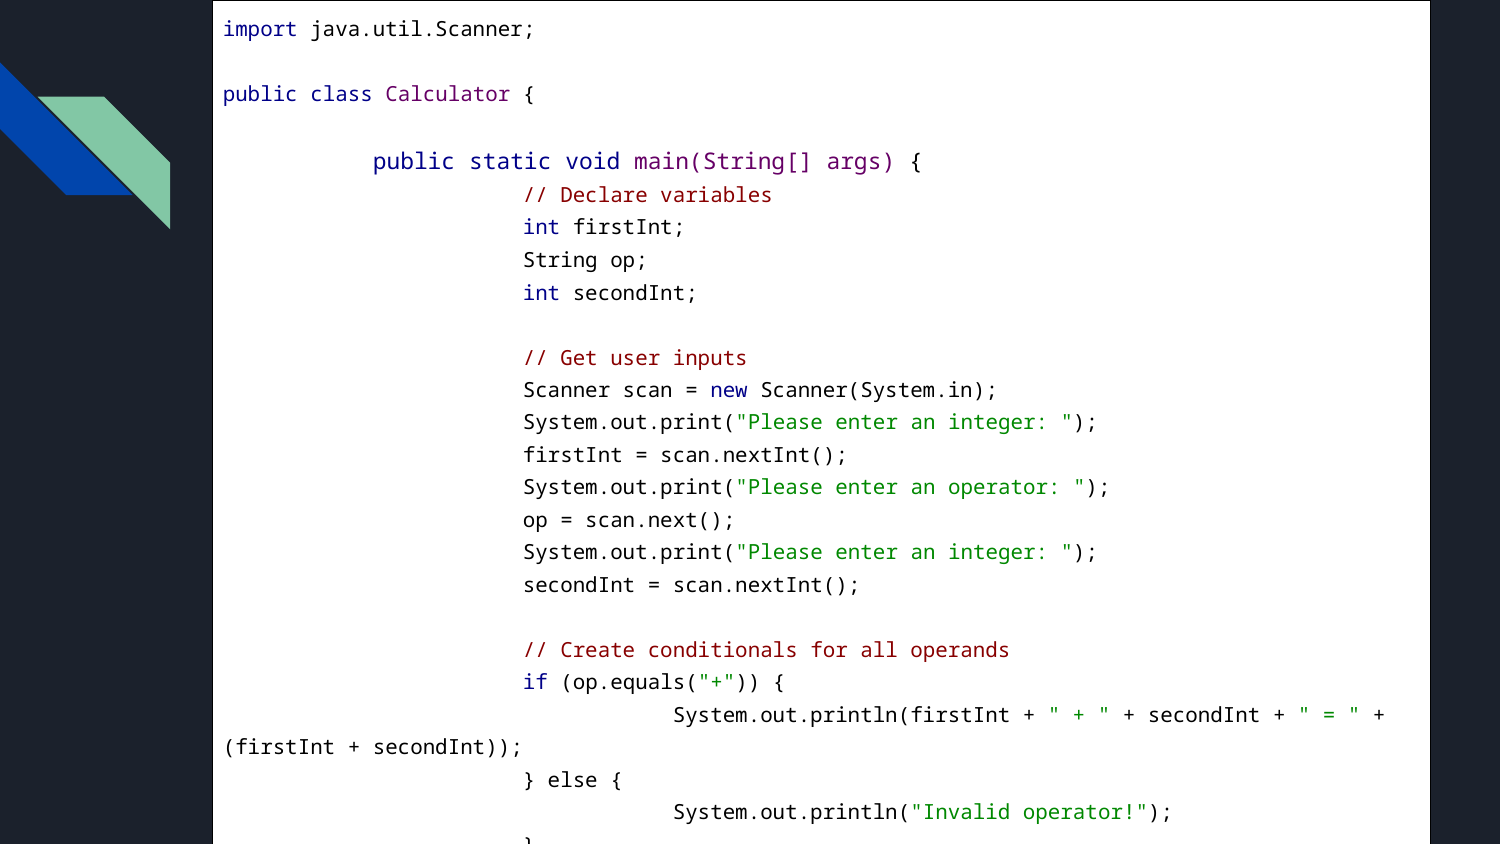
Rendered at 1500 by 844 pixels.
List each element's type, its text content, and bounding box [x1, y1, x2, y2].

table_header import java.util.Scanner; public class Calculator { public static void main(String[] args) { // Declare variables int firstInt; String op; int secondInt; // Get user inputs Scanner scan = new Scanner(System.in); System.out.print("Please enter an integer: "); firstInt = scan.nextInt(); System.out.print("Please enter an operator: "); op = scan.next(); System.out.print("Please enter an integer: "); secondInt = scan.nextInt(); // Create conditionals for all operands if (op.equals("+")) { System.out.println(firstInt + " + " + secondInt + " = " + (firstInt + secondInt)); } else { System.out.println("Invalid operator!"); } } } [213, 1, 1430, 844]
